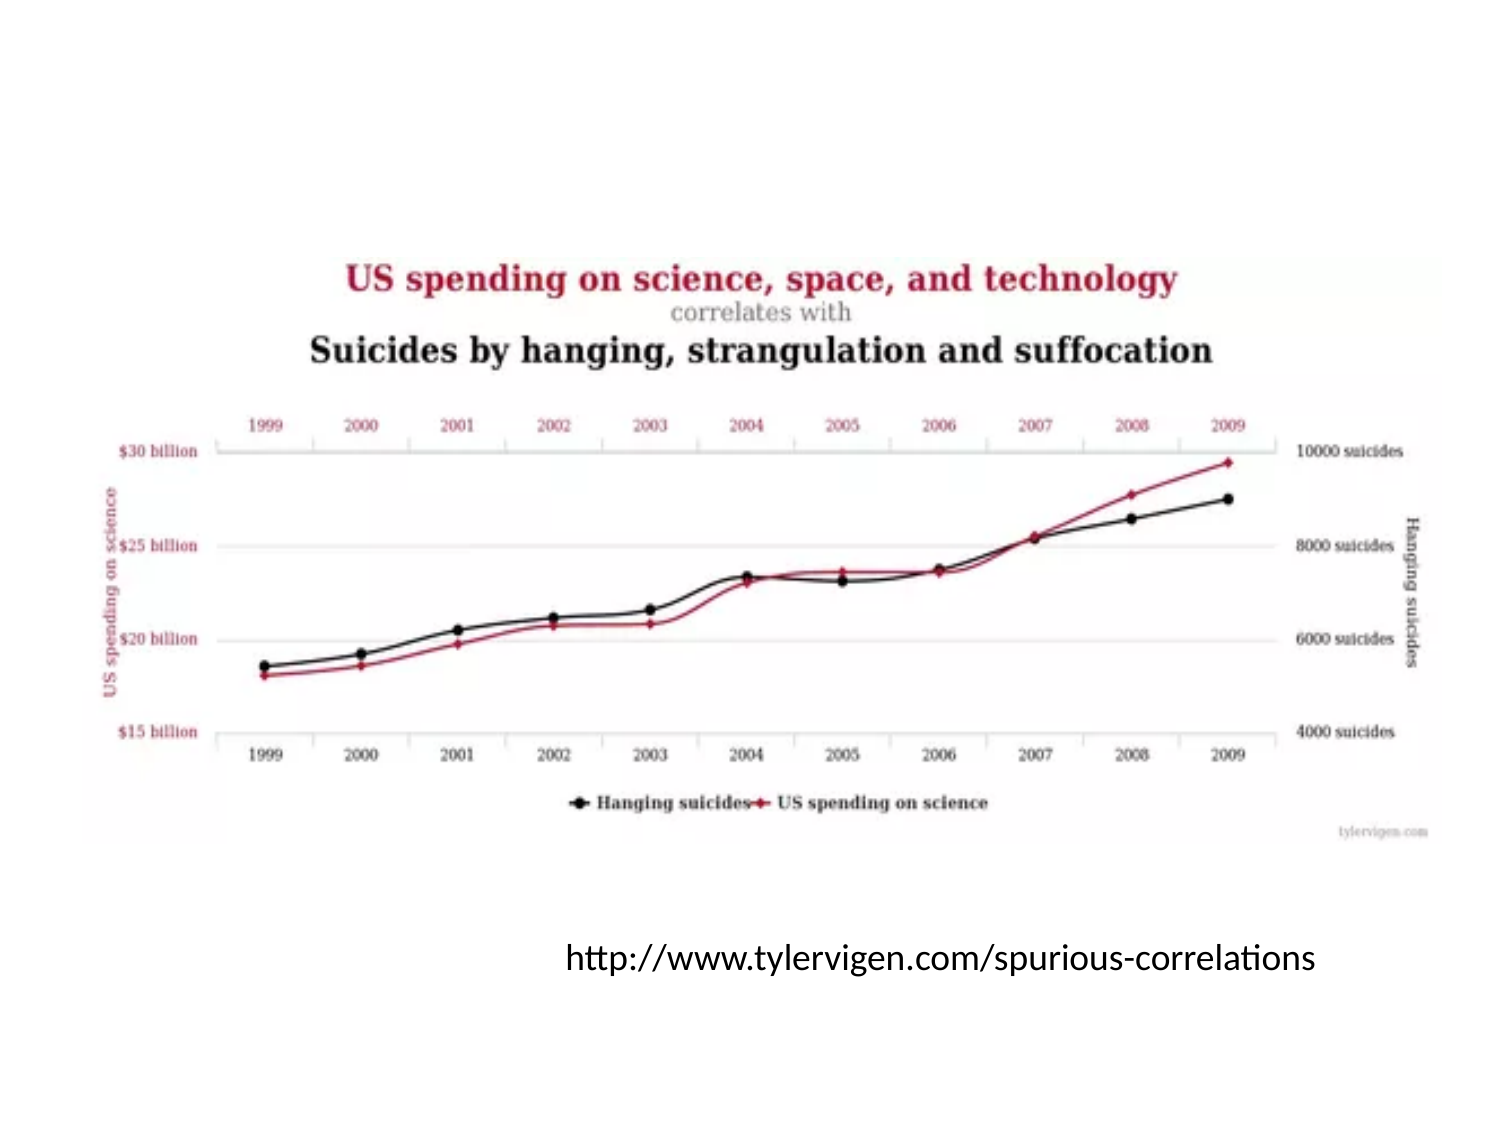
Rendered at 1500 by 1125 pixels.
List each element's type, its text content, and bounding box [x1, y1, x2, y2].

text_box http://www.tylervigen.com/spurious-correlations [550, 925, 1407, 986]
picture [81, 257, 1442, 844]
